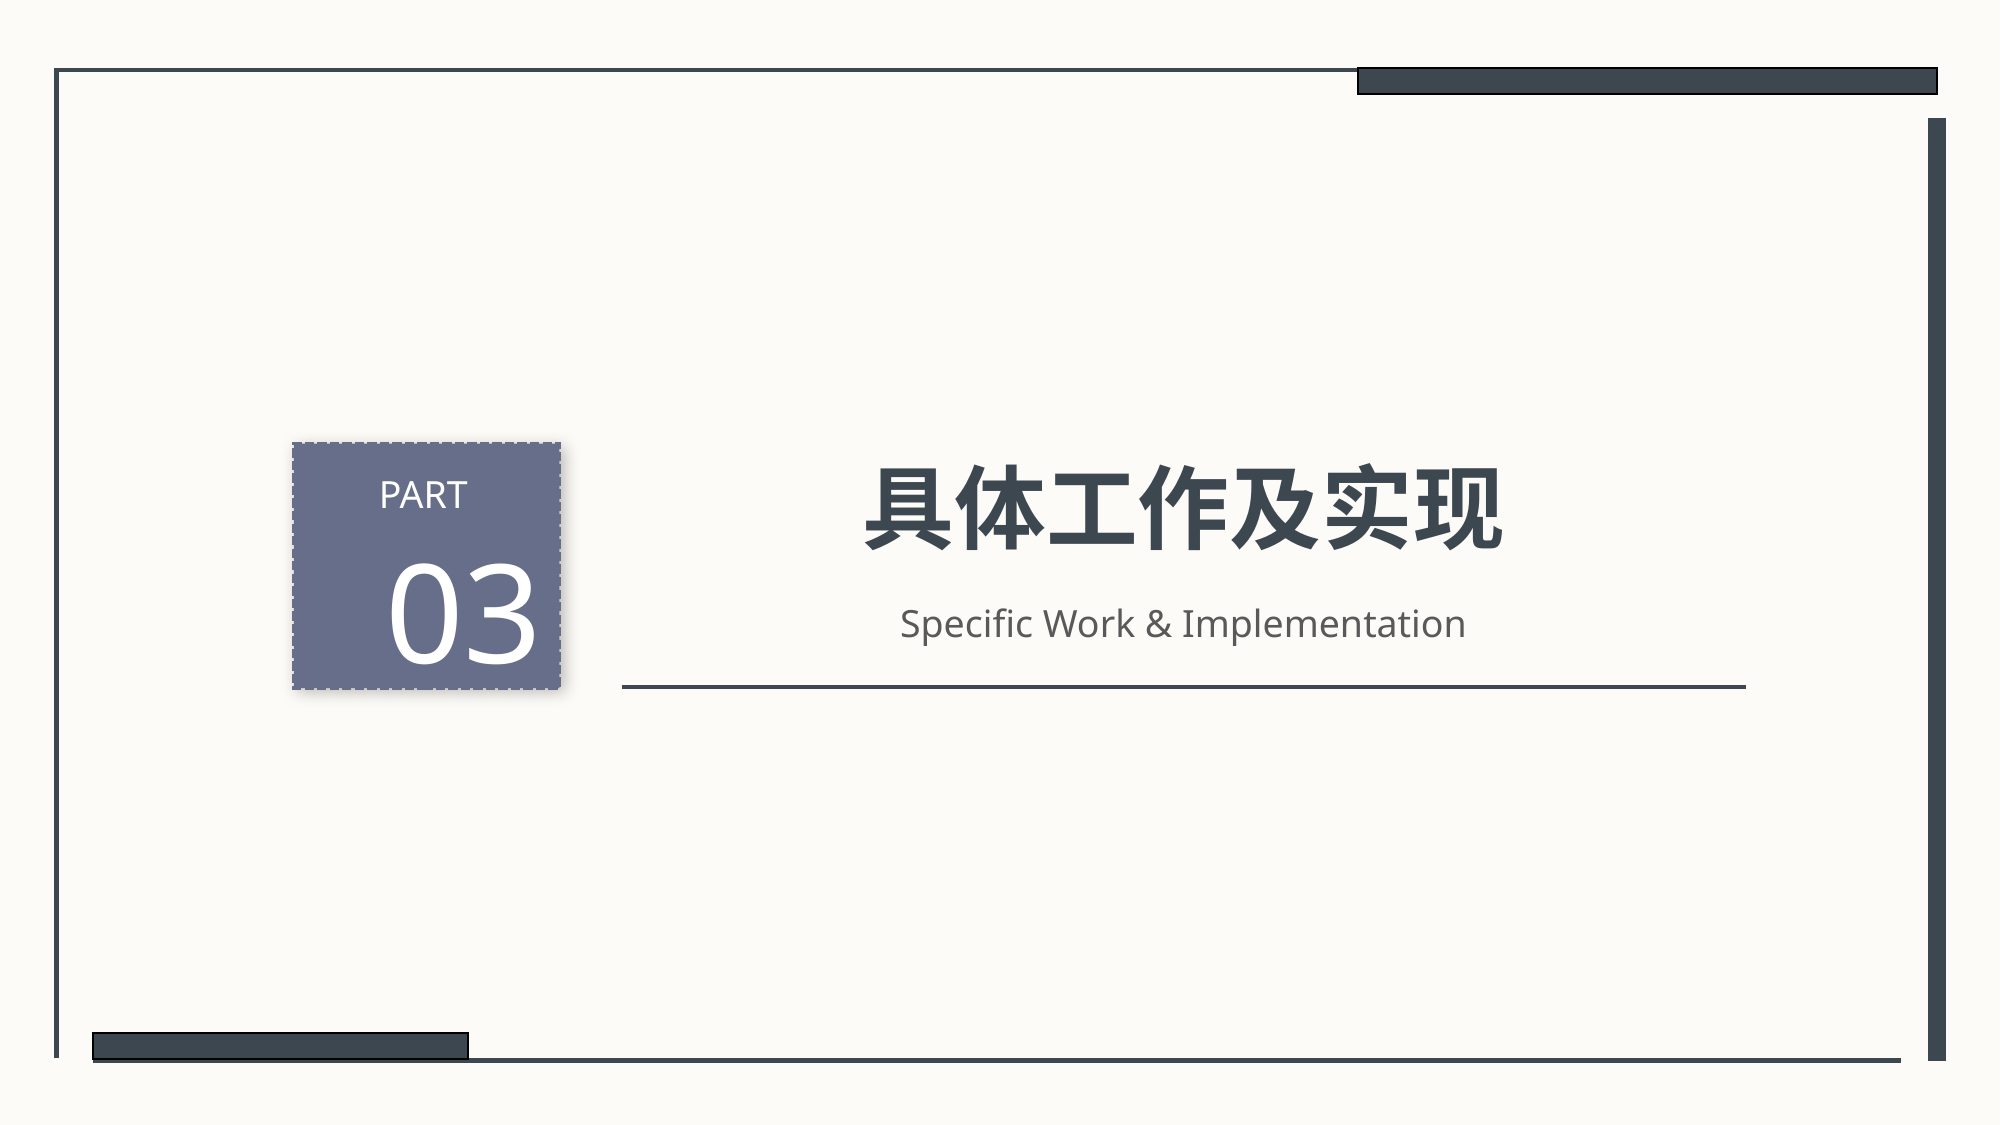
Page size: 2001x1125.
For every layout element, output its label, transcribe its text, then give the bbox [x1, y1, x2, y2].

text_box PART [364, 463, 543, 524]
text_box [92, 1032, 469, 1060]
text_box [1357, 71, 1938, 95]
text_box [293, 443, 560, 689]
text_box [828, 443, 1540, 653]
text_box 03 [370, 519, 558, 699]
